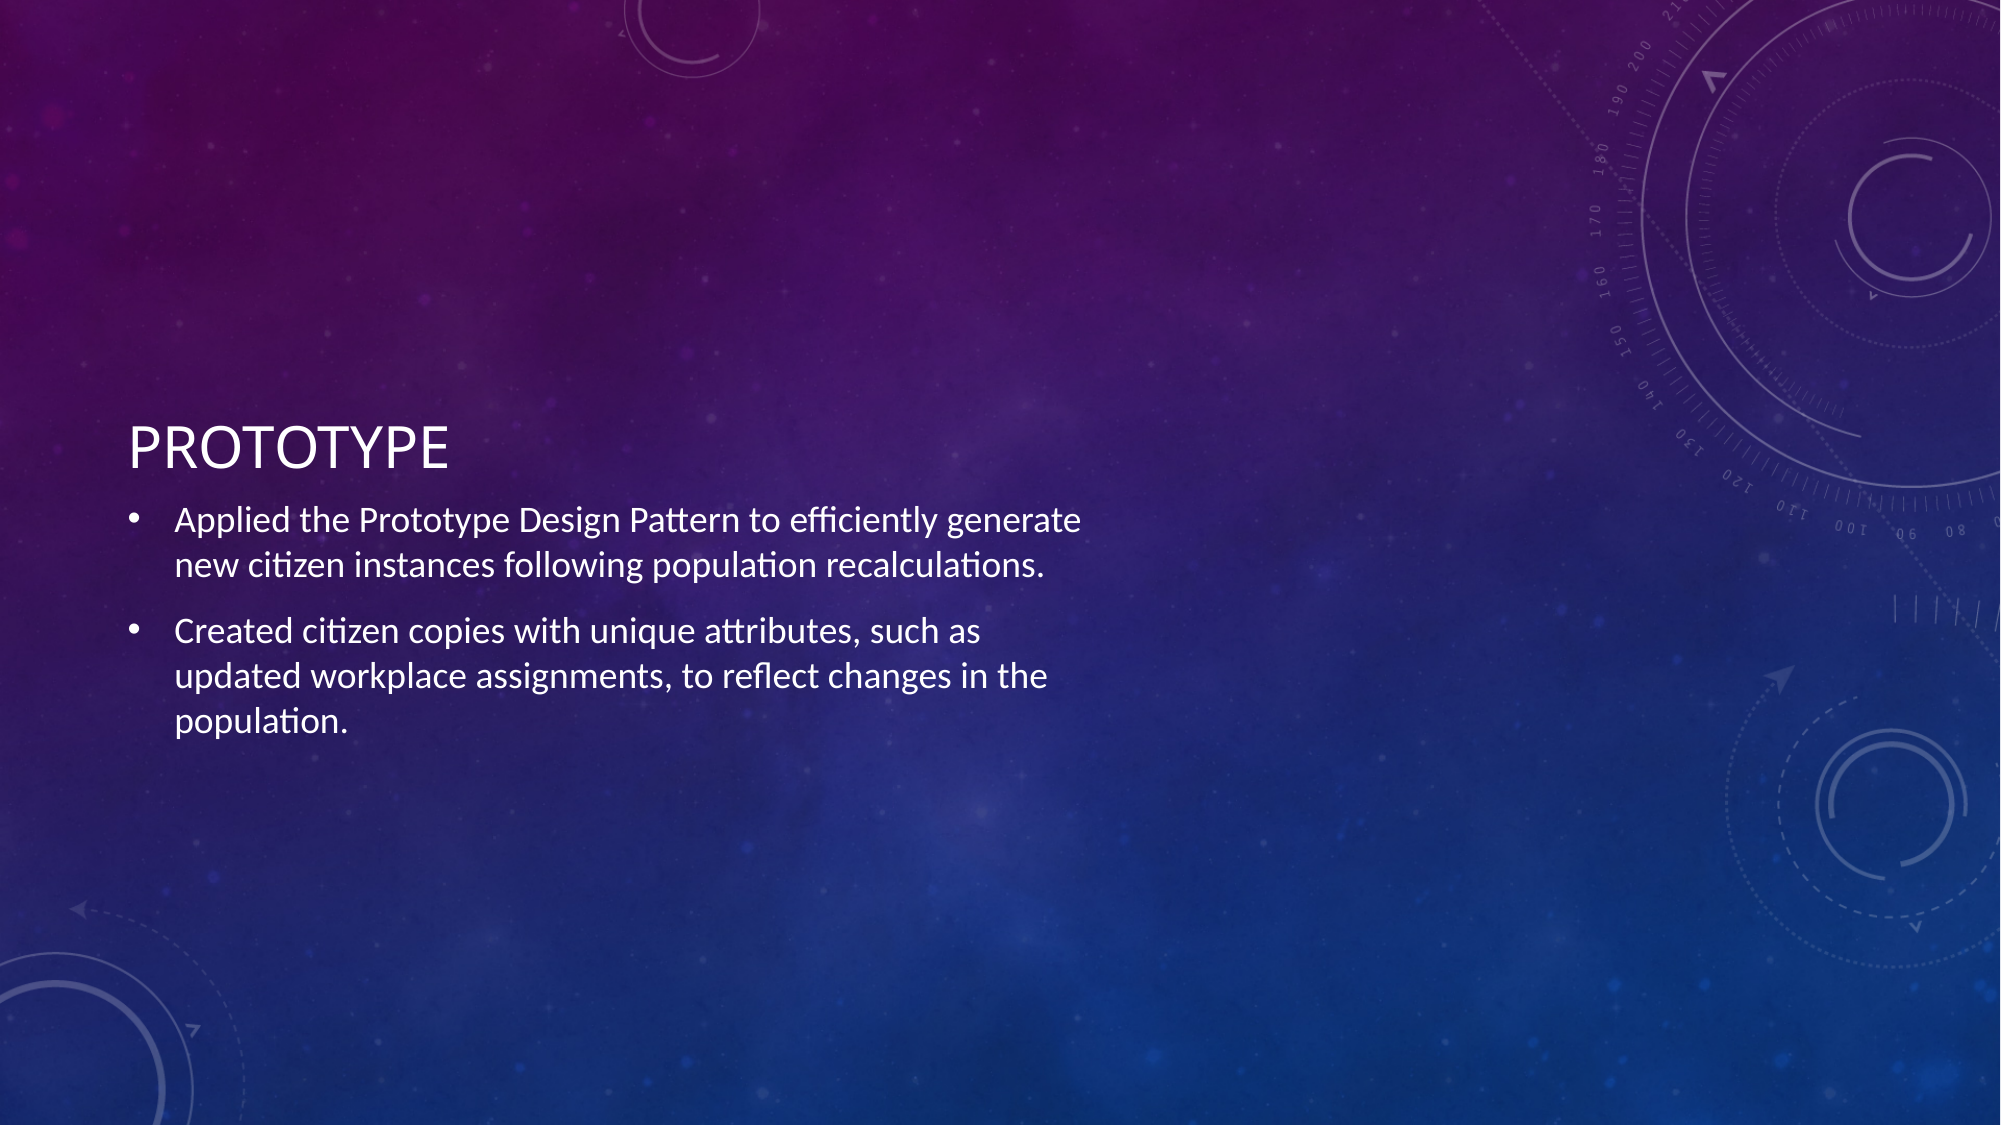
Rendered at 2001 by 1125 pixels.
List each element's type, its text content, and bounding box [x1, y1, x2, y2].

picture [0, 0, 2001, 1125]
list Applied the Prototype Design Pattern to efficiently generate new citizen instances following population recalculations. Created citizen copies with unique attributes, such as updated workplace assignments, to reflect changes in the population. [112, 487, 1124, 788]
title Prototype [112, 262, 1124, 487]
